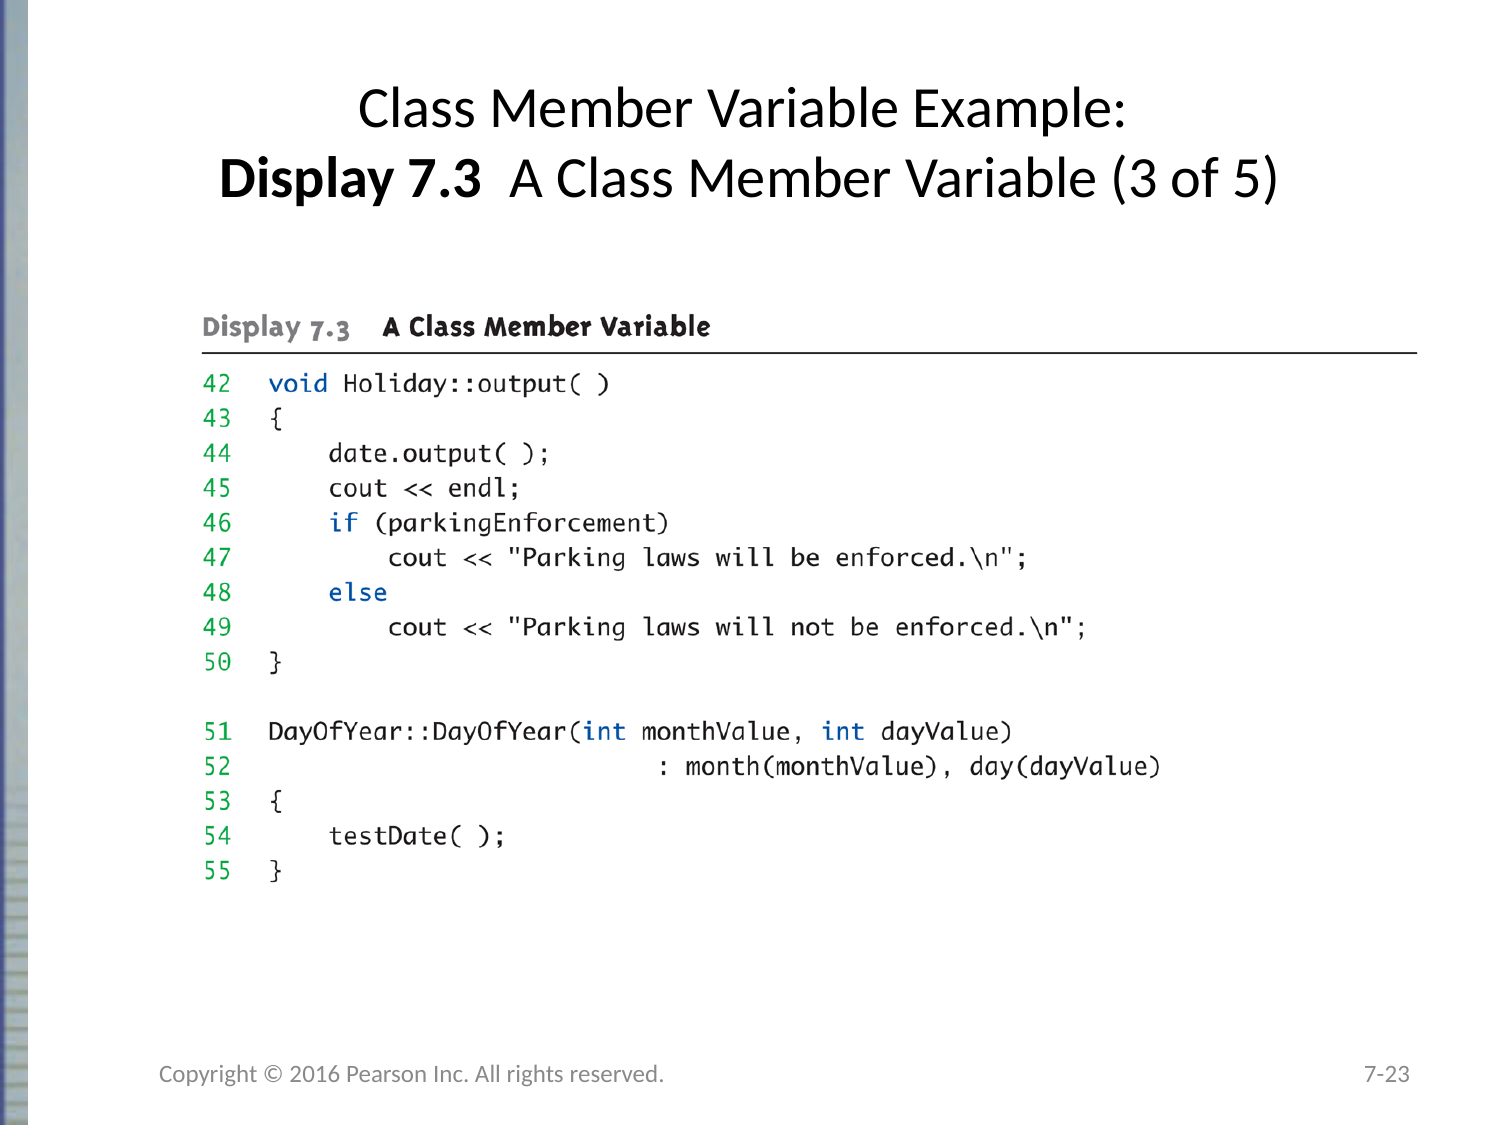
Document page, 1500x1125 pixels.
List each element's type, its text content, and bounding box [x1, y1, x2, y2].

slide_number 7-23 [1074, 1042, 1425, 1103]
picture [0, 0, 28, 1125]
footer Copyright © 2016 Pearson Inc. All rights reserved. [75, 1042, 750, 1103]
picture [171, 299, 1447, 897]
title Class Member Variable Example: Display 7.3 A Class Member Variable (3 of 5) [75, 45, 1425, 233]
